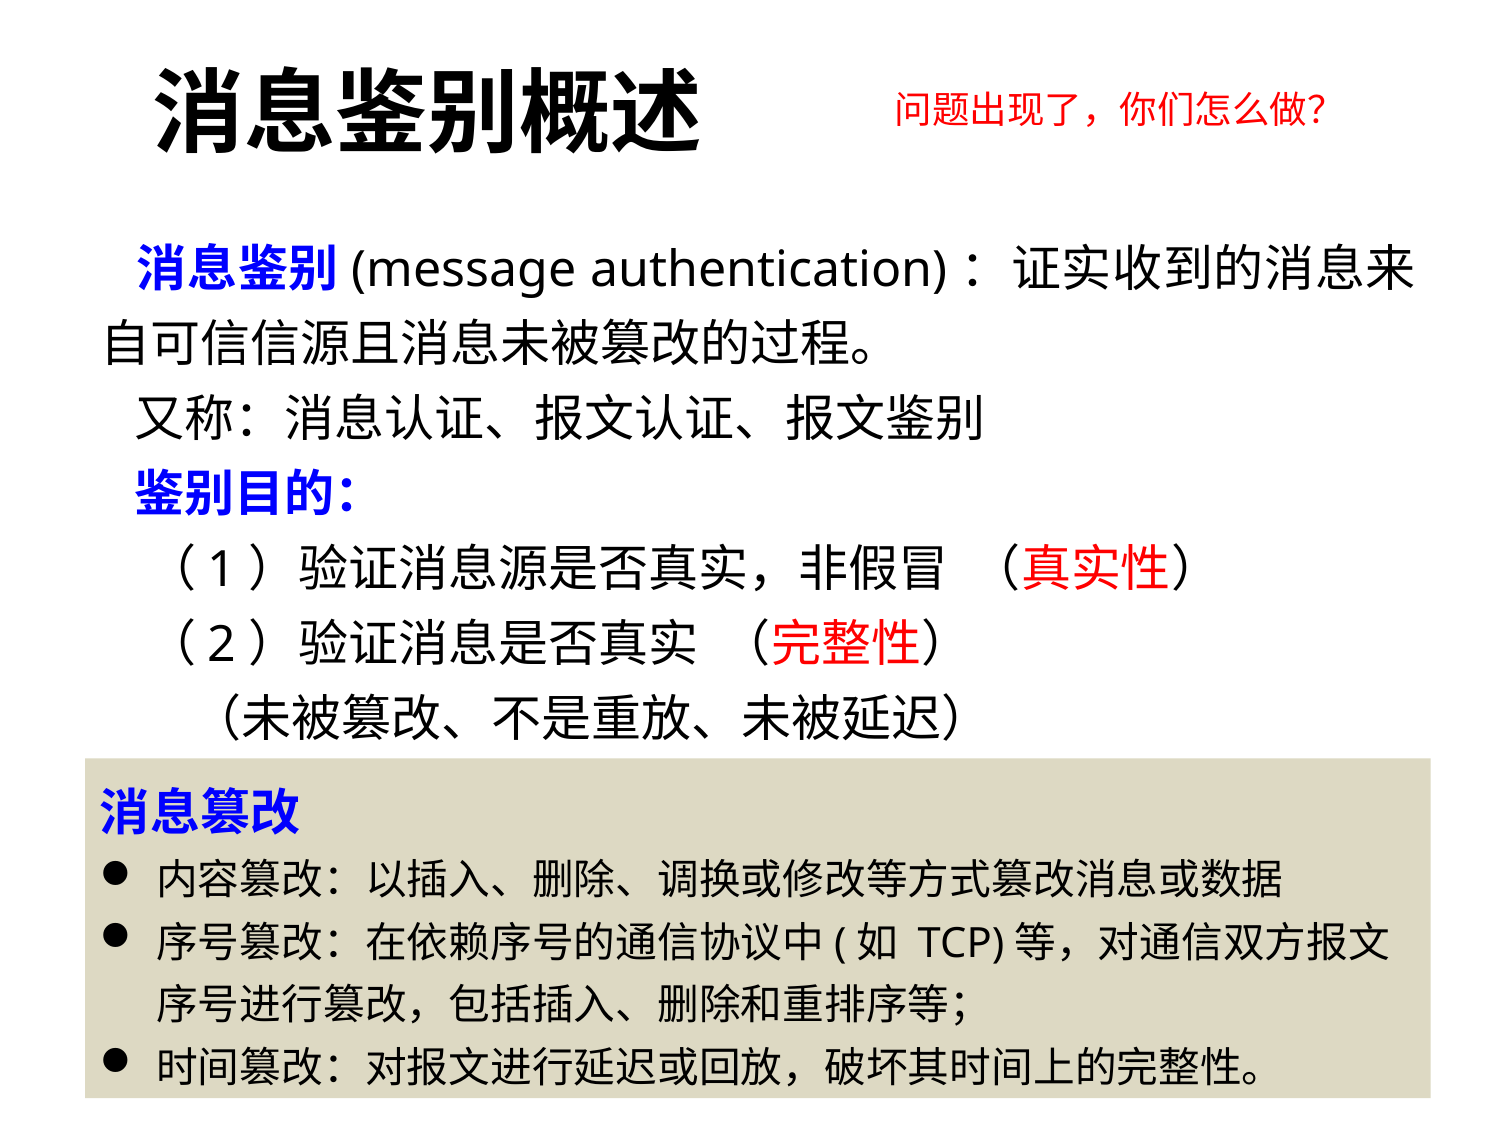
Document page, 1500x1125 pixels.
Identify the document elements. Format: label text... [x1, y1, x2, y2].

title 消息鉴别概述 [137, 34, 1417, 184]
text_box 消息篡改 内容篡改：以插入、删除、调换或修改等方式篡改消息或数据 序号篡改：在依赖序号的通信协议中(如 TCP)等，对通信双方报文序号进行篡改，包括插入、删除和重排序等； 时间篡改：对报文进行延迟或回放，破坏其时间上的完整性。 [85, 758, 1431, 1099]
list 消息鉴别(message authentication)：证实收到的消息来自可信信源且消息未被篡改的过程。 又称：消息认证、报文认证、报文鉴别 鉴别目的： （1）验证消息源是否真实，非假冒 （真实性） （2）验证消息是否真实 （完整性） （未被篡改、不是重放、未被延迟） [84, 213, 1431, 759]
text_box 问题出现了，你们怎么做？ [880, 78, 1360, 139]
